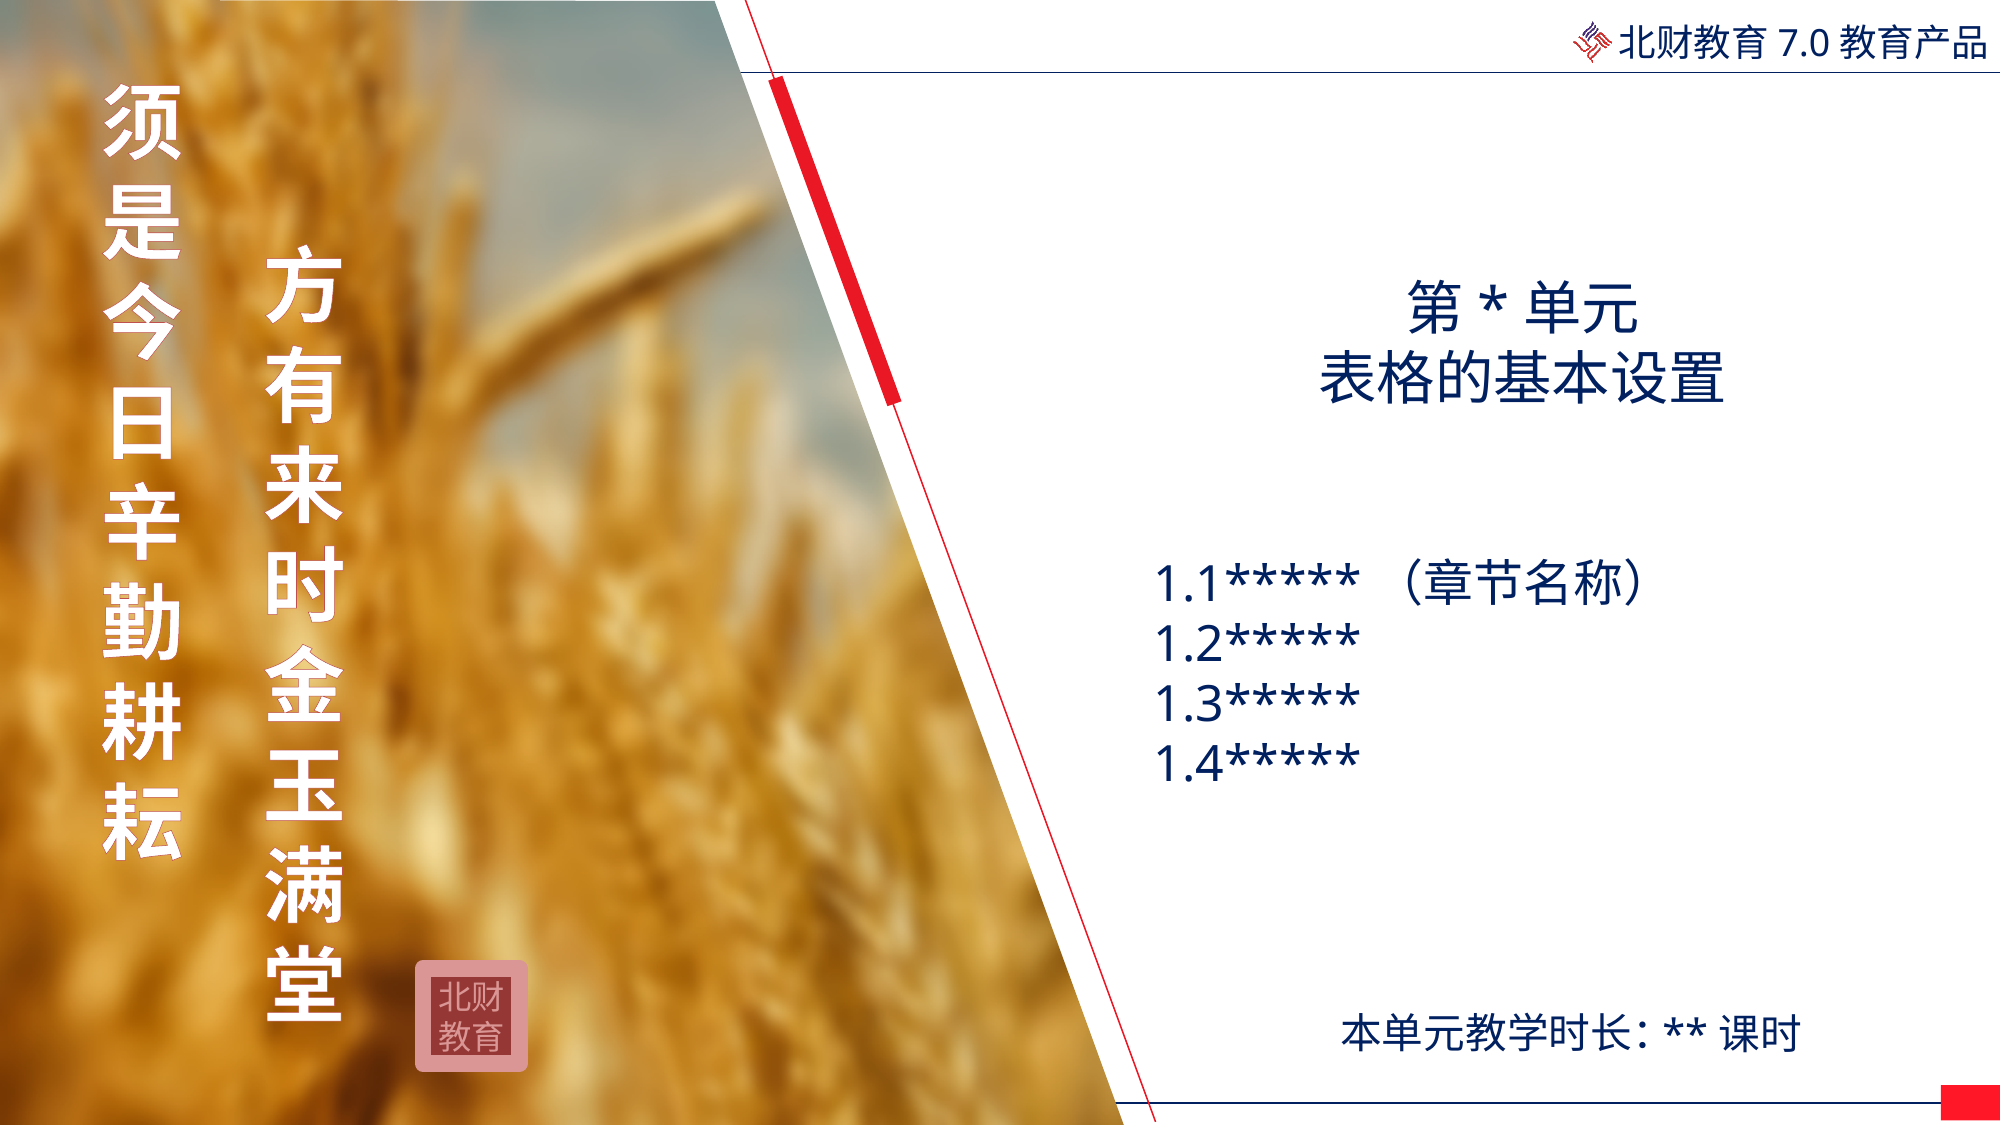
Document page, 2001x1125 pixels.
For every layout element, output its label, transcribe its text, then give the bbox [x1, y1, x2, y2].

text_box **课时 [1647, 1000, 1817, 1066]
picture [0, 0, 1124, 1125]
picture [1554, 13, 1623, 73]
text_box 1.1*****（章节名称） 1.2***** 1.3***** 1.4***** [1138, 544, 1689, 800]
text_box 第*单元 表格的基本设置 [1303, 264, 1742, 419]
